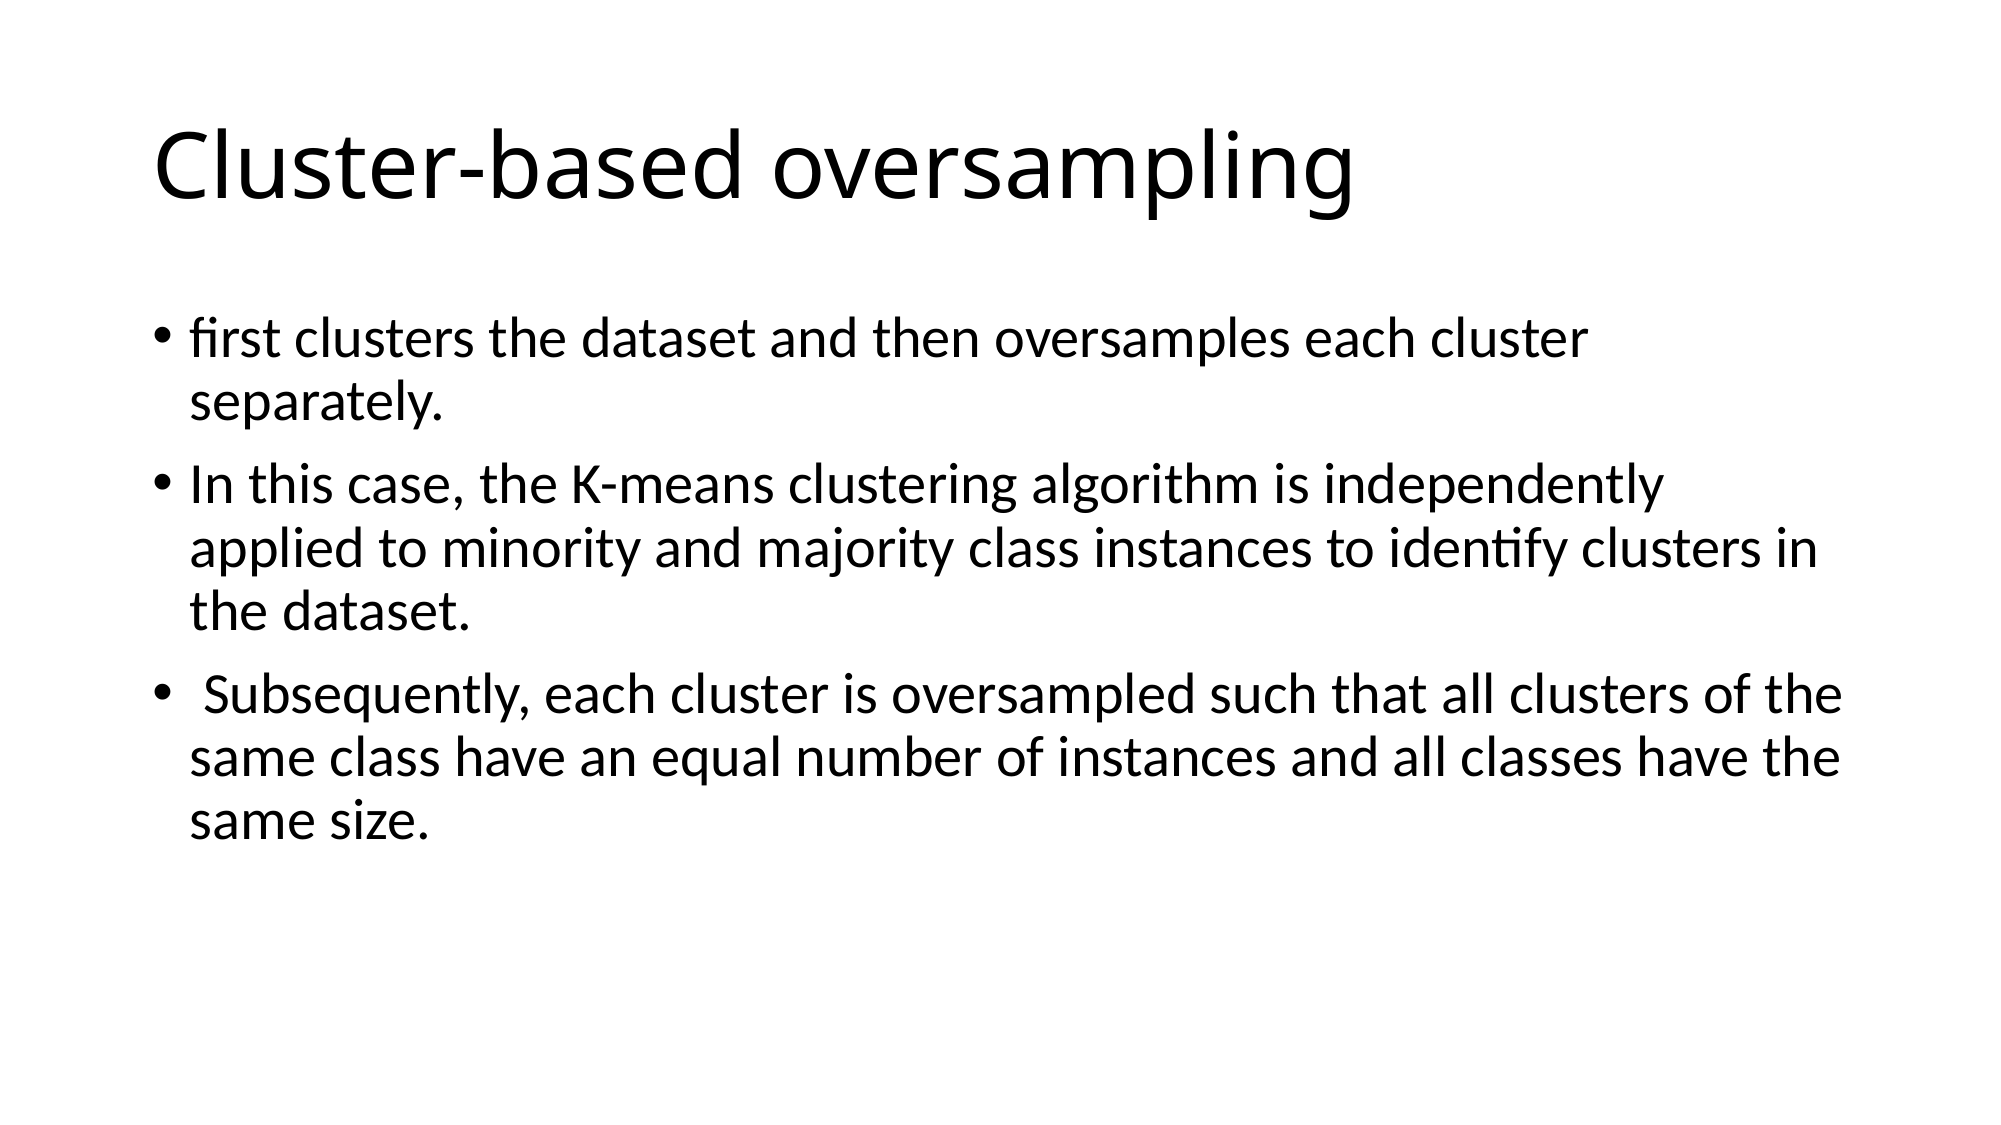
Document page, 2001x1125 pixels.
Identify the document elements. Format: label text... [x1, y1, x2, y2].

title Cluster-based oversampling [137, 59, 1863, 278]
list first clusters the dataset and then oversamples each cluster separately. In this case, the K-means clustering algorithm is independently applied to minority and majority class instances to identify clusters in the dataset. Subsequently, each cluster is oversampled such that all clusters of the same class have an equal number of instances and all classes have the same size. [137, 299, 1863, 1014]
